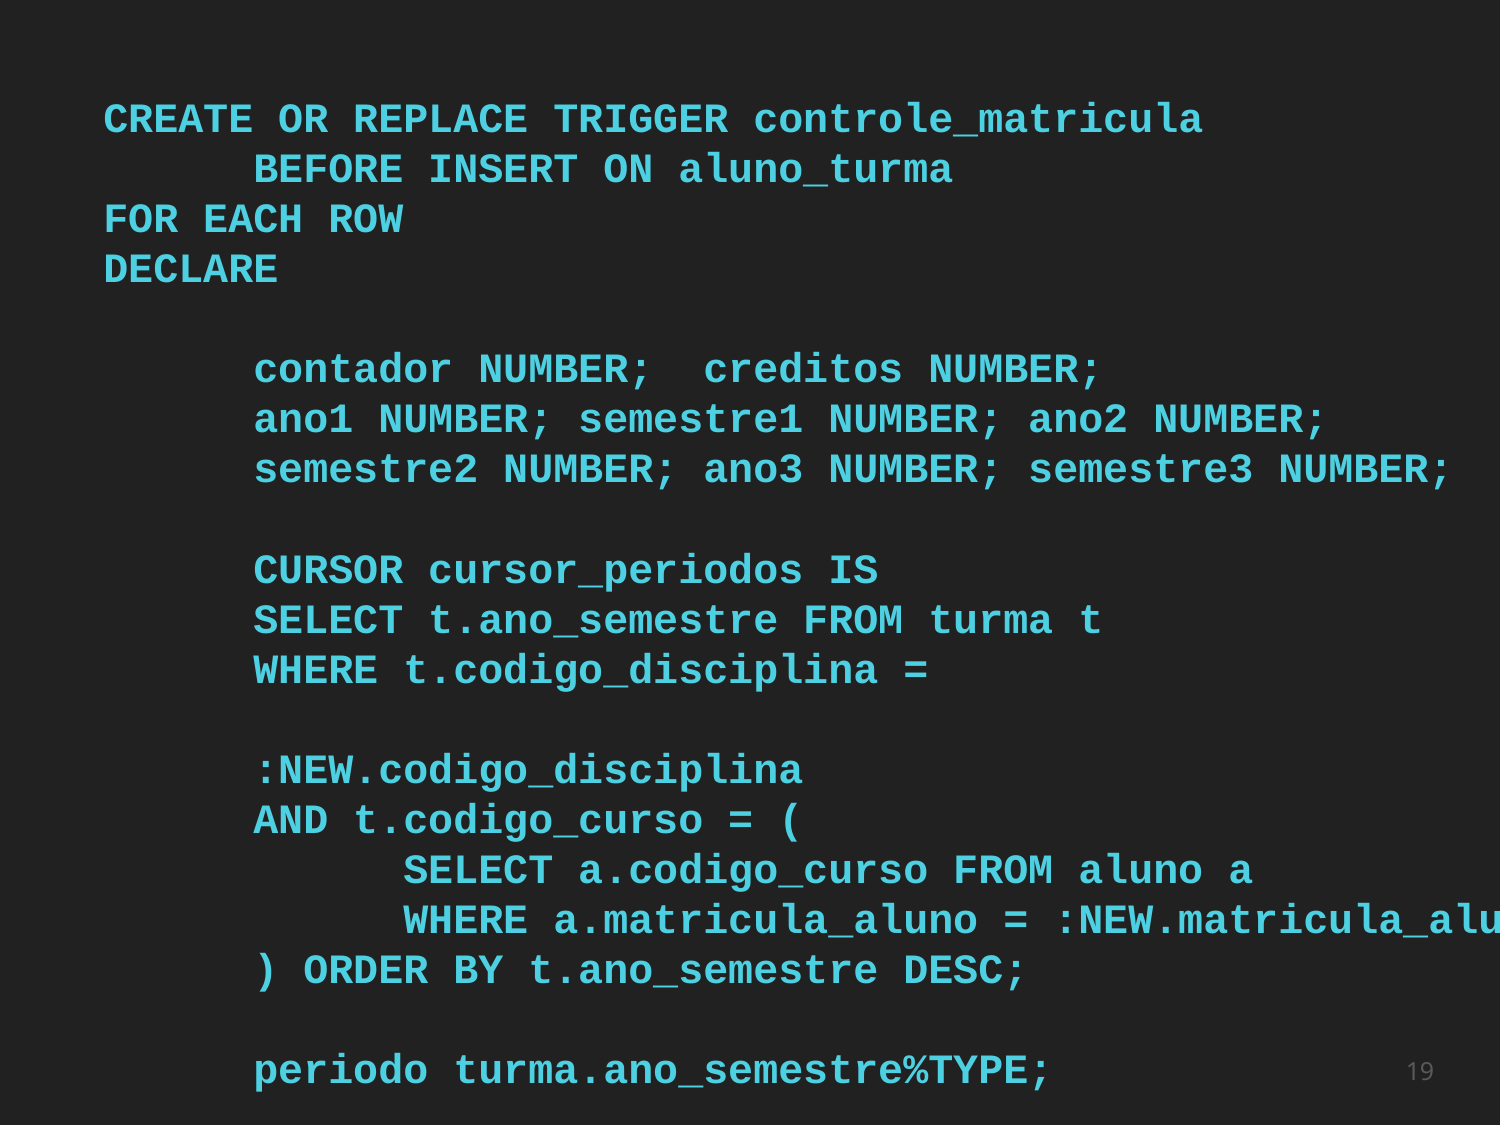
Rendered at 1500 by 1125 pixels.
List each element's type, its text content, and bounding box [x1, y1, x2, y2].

text_box CREATE OR REPLACE TRIGGER controle_matricula BEFORE INSERT ON aluno_turma FOR EACH ROW DECLARE contador NUMBER; creditos NUMBER; ano1 NUMBER; semestre1 NUMBER; ano2 NUMBER; semestre2 NUMBER; ano3 NUMBER; semestre3 NUMBER; CURSOR cursor_periodos IS SELECT t.ano_semestre FROM turma t WHERE t.codigo_disciplina = :NEW.codigo_disciplina AND t.codigo_curso = ( SELECT a.codigo_curso FROM aluno a WHERE a.matricula_aluno = :NEW.matricula_aluno ) ORDER BY t.ano_semestre DESC; periodo turma.ano_semestre%TYPE; [88, 83, 1500, 1125]
